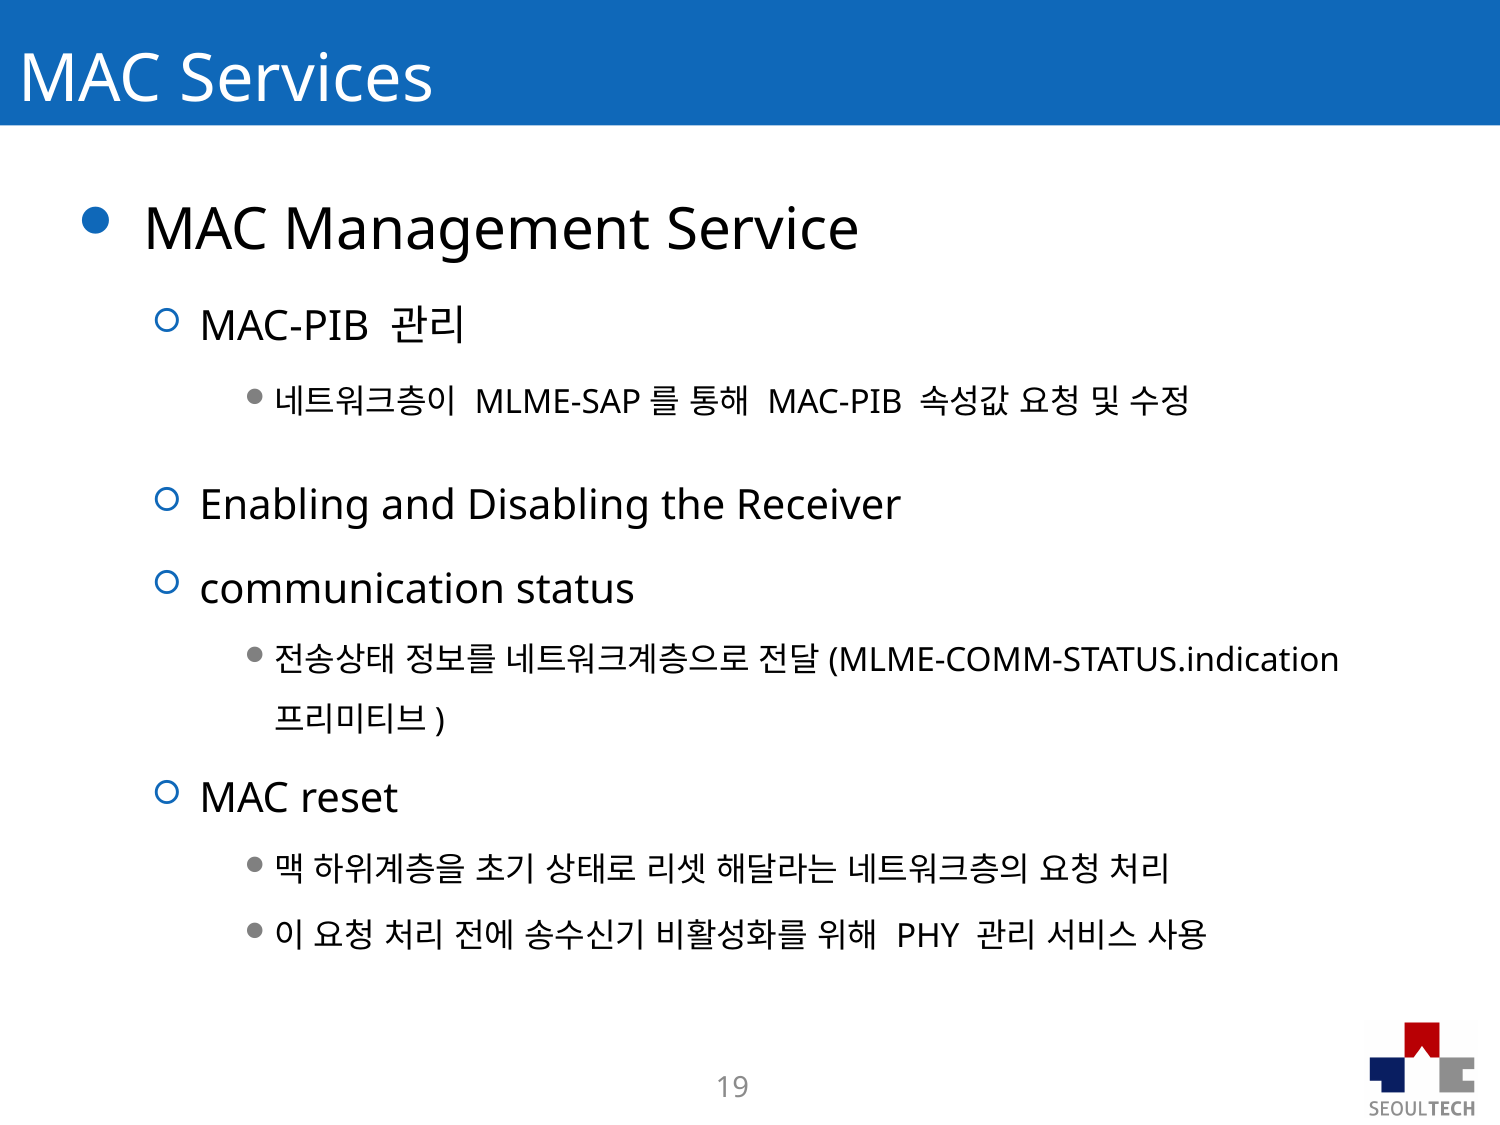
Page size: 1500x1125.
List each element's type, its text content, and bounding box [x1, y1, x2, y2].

list MAC Management Service MAC-PIB 관리 네트워크층이 MLME-SAP를 통해 MAC-PIB 속성값 요청 및 수정 Enabling and Disabling the Receiver communication status 전송상태 정보를 네트워크계층으로 전달(MLME-COMM-STATUS.indication 프리미티브) MAC reset 맥 하위계층을 초기 상태로 리셋 해달라는 네트워크층의 요청 처리 이 요청 처리 전에 송수신기 비활성화를 위해 PHY 관리 서비스 사용 [53, 113, 1412, 1035]
title MAC Services [3, 0, 1500, 79]
picture [1364, 1020, 1478, 1118]
slide_number 19 [557, 1058, 908, 1119]
